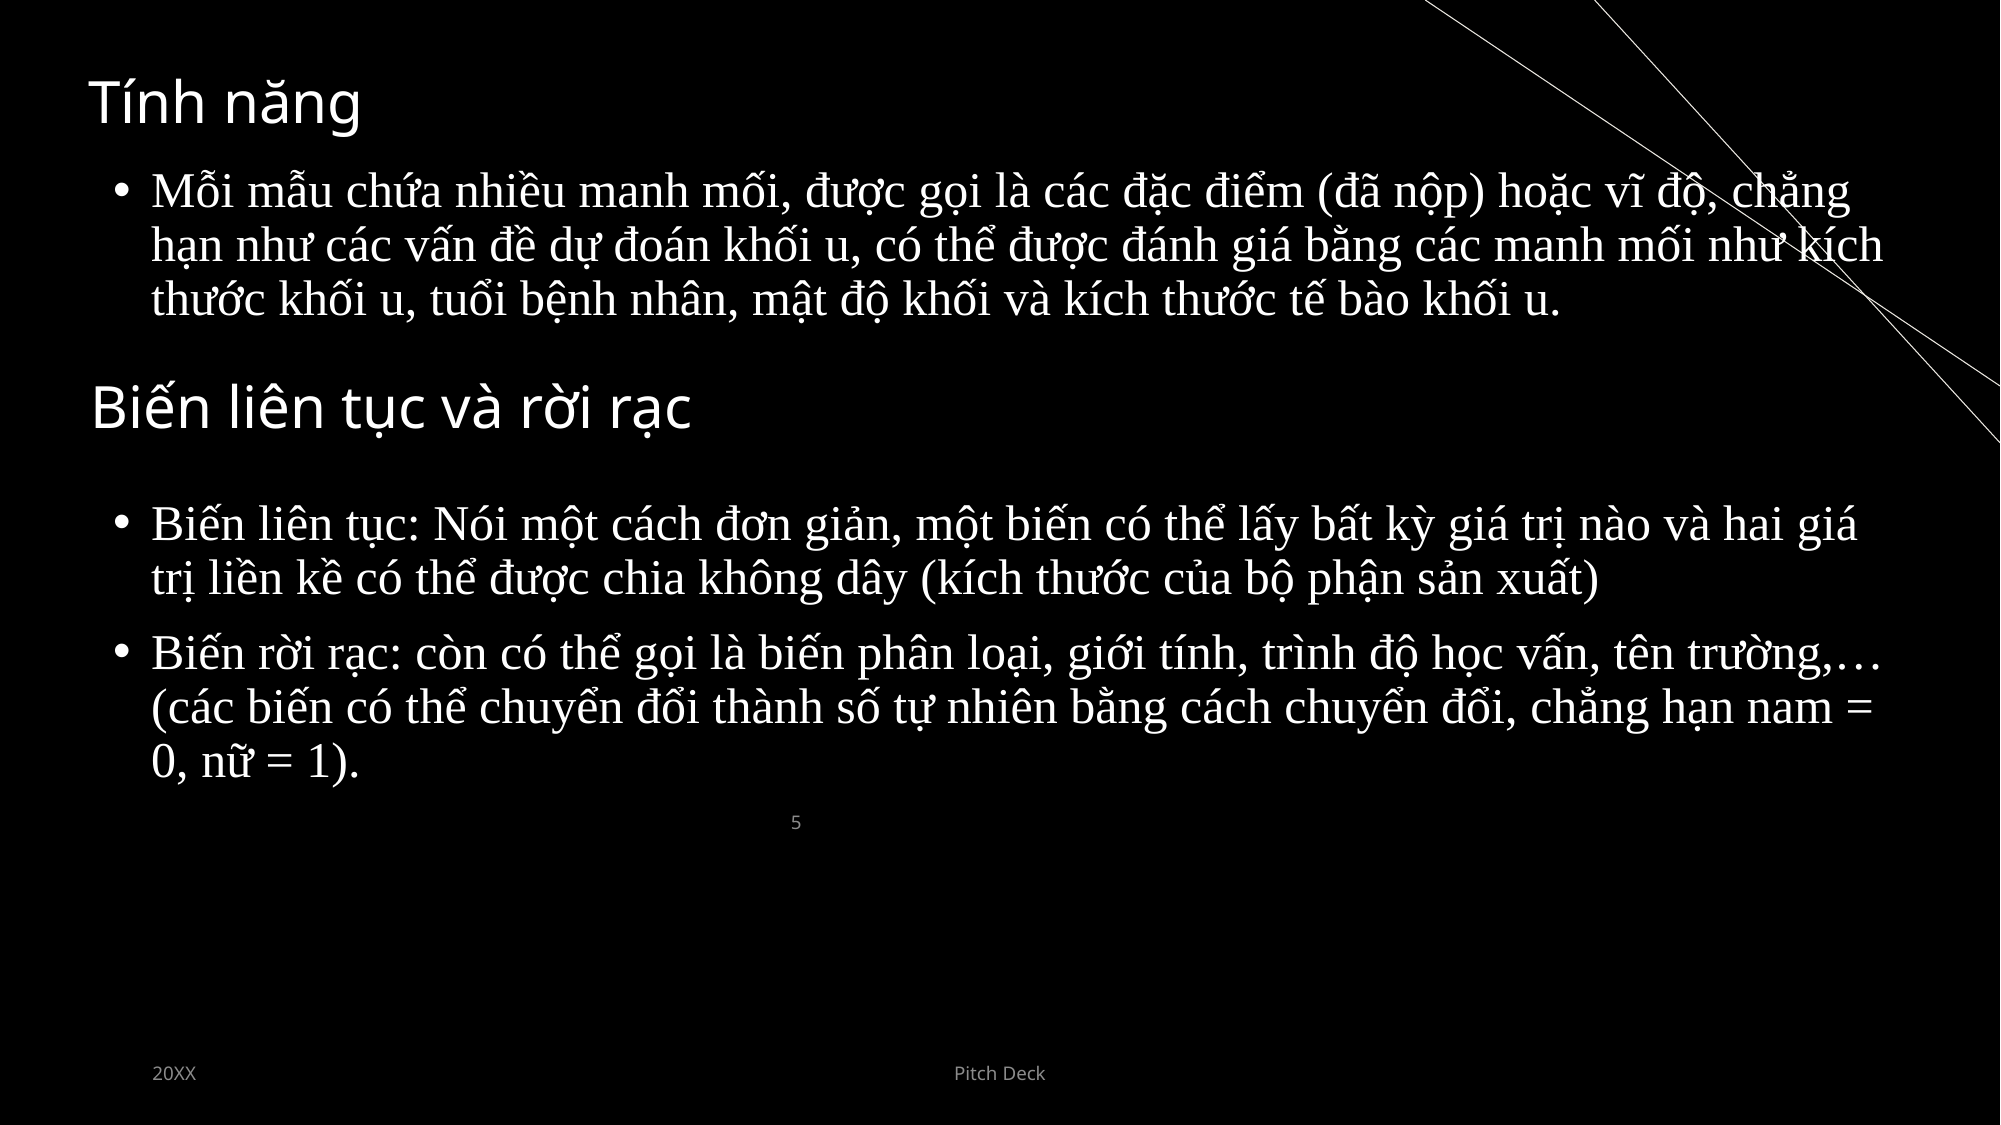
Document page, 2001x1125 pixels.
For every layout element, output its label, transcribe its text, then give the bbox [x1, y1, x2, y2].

text_box Biến liên tục và rời rạc [76, 371, 1315, 513]
text_box Mỗi mẫu chứa nhiều manh mối, được gọi là các đặc điểm (đã nộp) hoặc vĩ độ, chẳng hạn như các vấn đề dự đoán khối u, có thể được đánh giá bằng các manh mối như kích thước khối u, tuổi bệnh nhân, mật độ khối và kích thước tế bào khối u. Biến liên tục: Nói một cách đơn giản, một biến có thể lấy bất kỳ giá trị nào và hai giá trị liền kề có thể được chia không dây (kích thước của bộ phận sản xuất) Biến rời rạc: còn có thể gọi là biến phân loại, giới tính, trình độ học vấn, tên trường,… (các biến có thể chuyển đổi thành số tự nhiên bằng cách chuyển đổi, chẳng hạn nam = 0, nữ = 1). [98, 157, 1924, 960]
slide_number 20XX [137, 1042, 588, 1103]
text_box Tính năng [73, 65, 1313, 207]
footer Pitch Deck [662, 1042, 1338, 1103]
